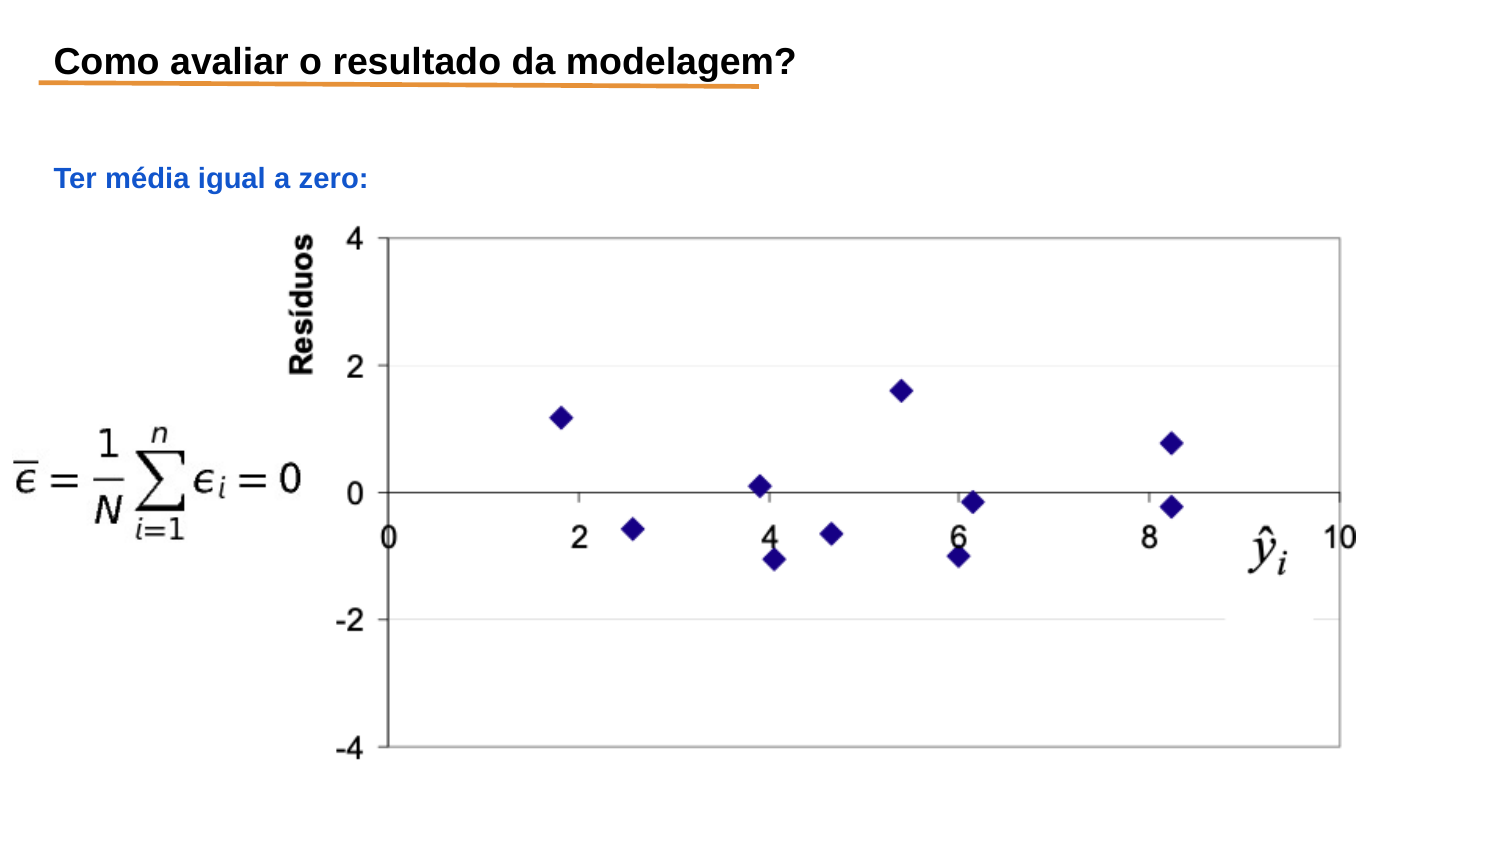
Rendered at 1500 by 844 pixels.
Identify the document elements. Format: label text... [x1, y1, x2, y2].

picture [12, 191, 1356, 776]
text_box Ter média igual a zero: [38, 127, 536, 177]
text_box Como avaliar o resultado da modelagem? [38, 21, 917, 100]
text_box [38, 82, 760, 87]
